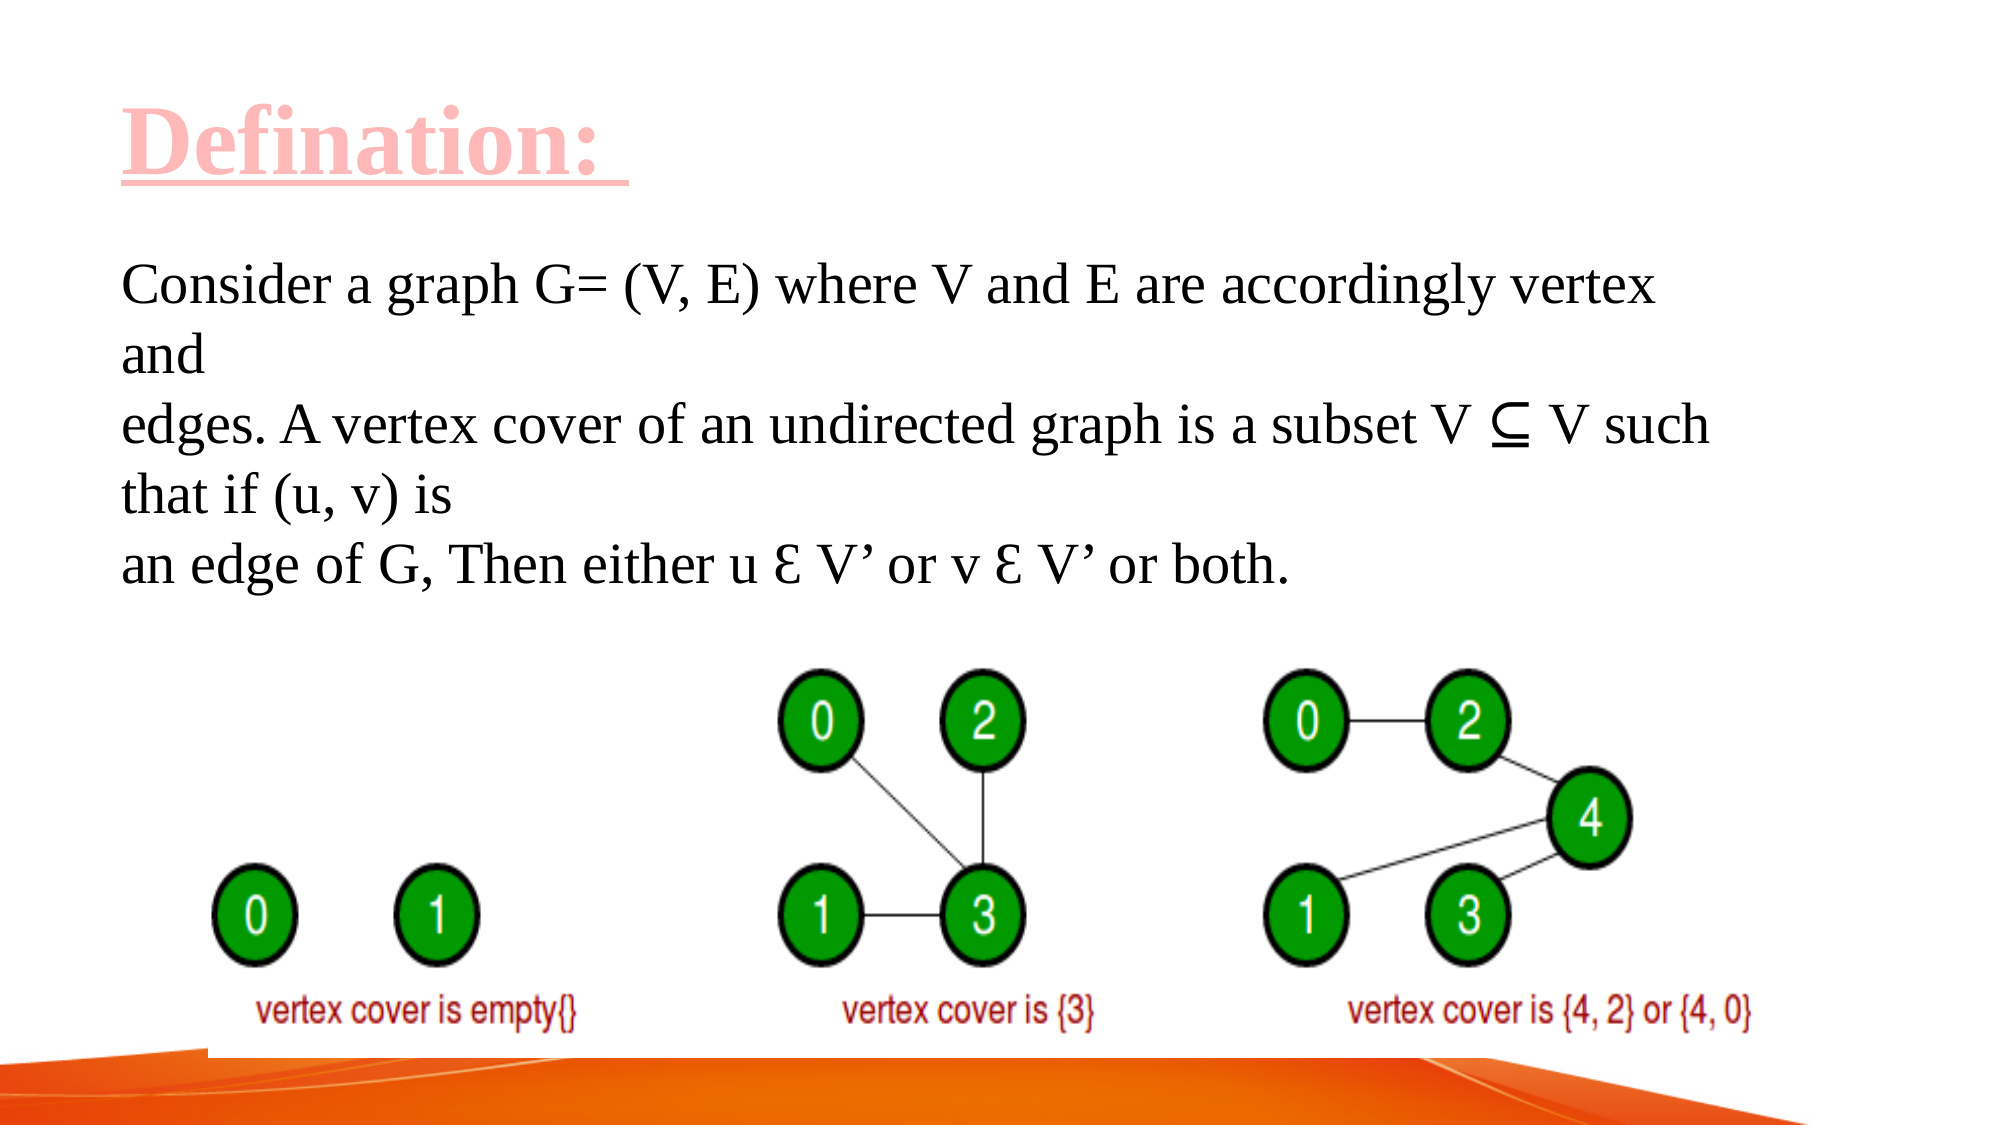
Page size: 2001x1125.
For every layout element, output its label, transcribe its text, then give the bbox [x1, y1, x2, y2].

picture [0, 0, 2000, 1125]
text_box Defination: Consider a graph G= (V, E) where V and E are accordingly vertex and edges. A vertex cover of an undirected graph is a subset V ⊆ V such that if (u, v) is an edge of G, Then either u Ɛ V’ or v Ɛ V’ or both. [106, 67, 1740, 603]
